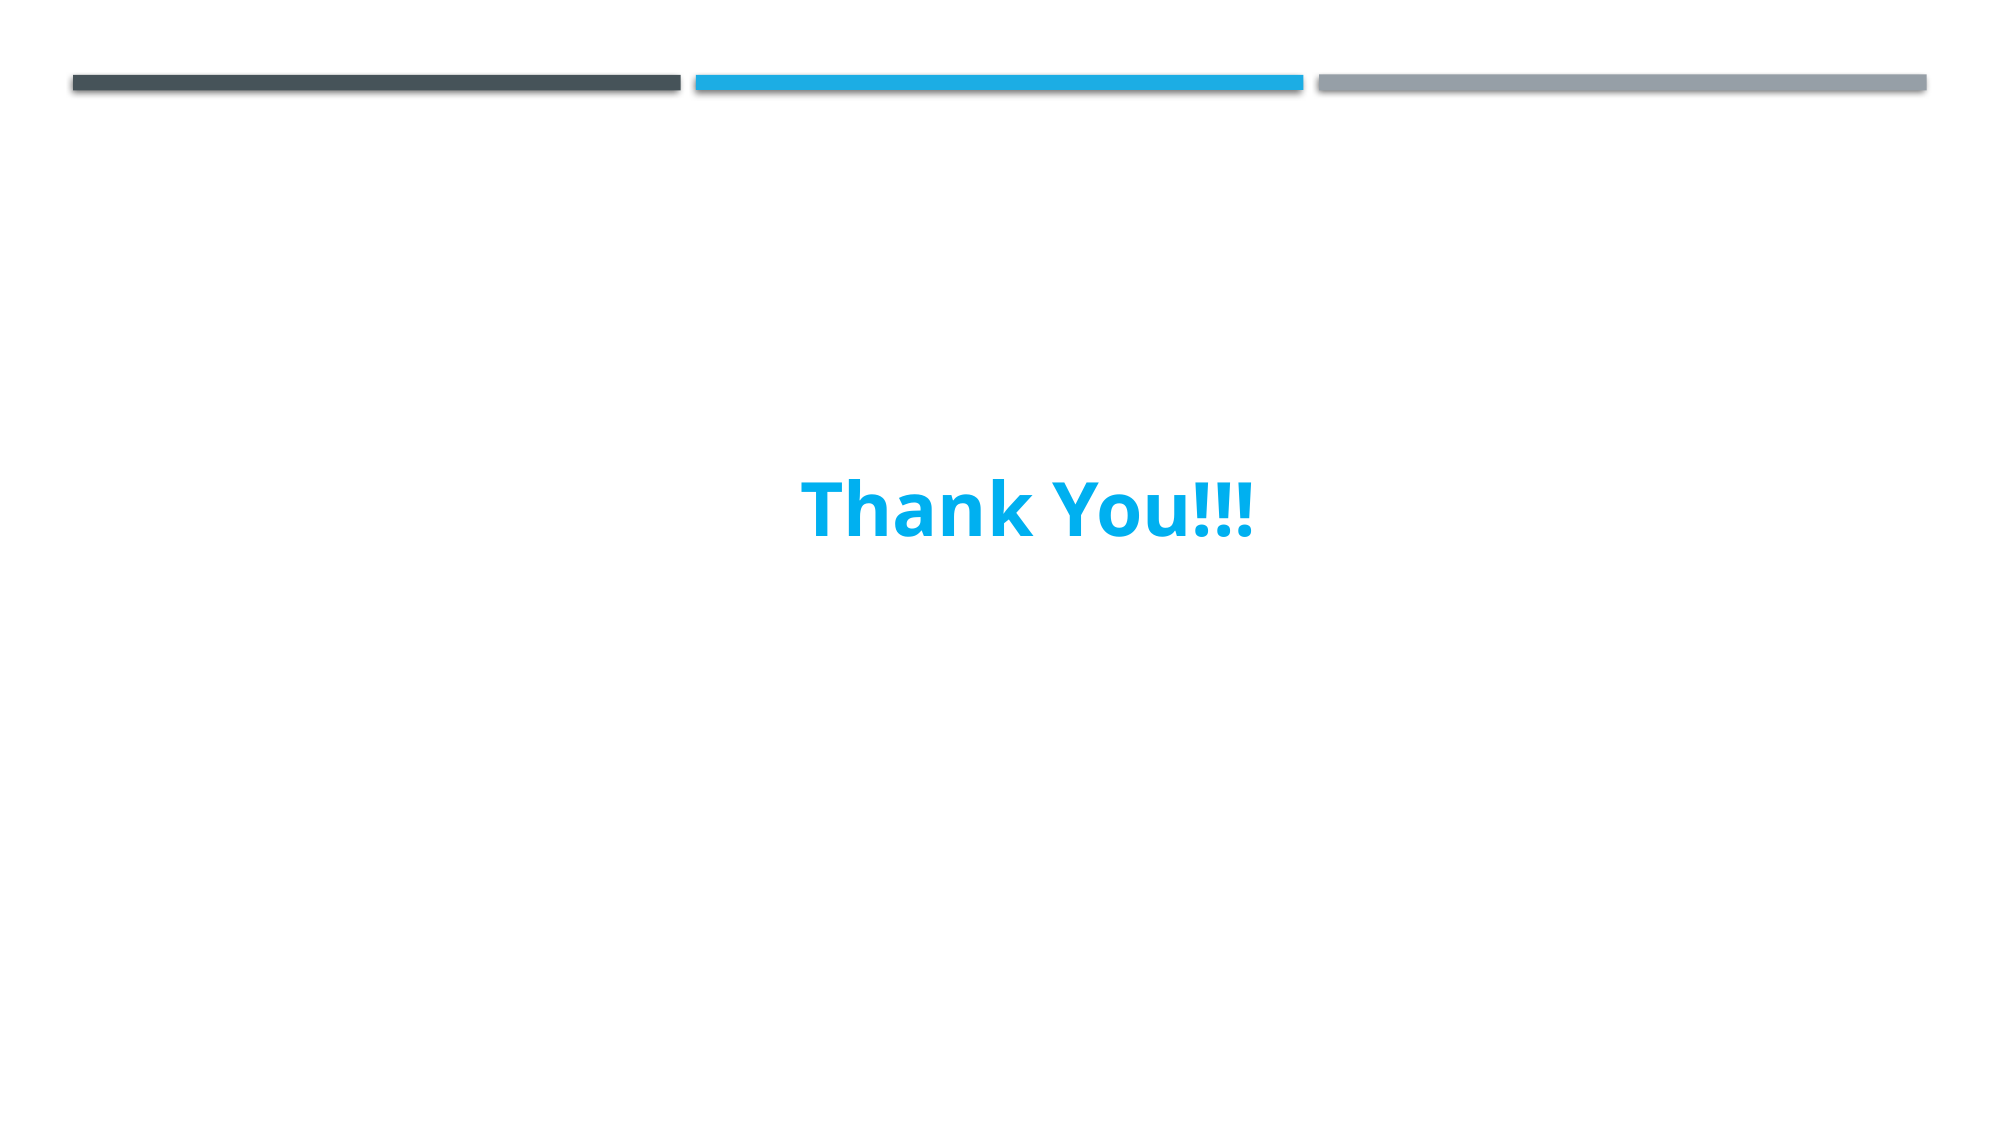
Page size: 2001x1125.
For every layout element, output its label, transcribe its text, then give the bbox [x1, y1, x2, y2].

text_box Thank You!!! [101, 183, 1956, 559]
